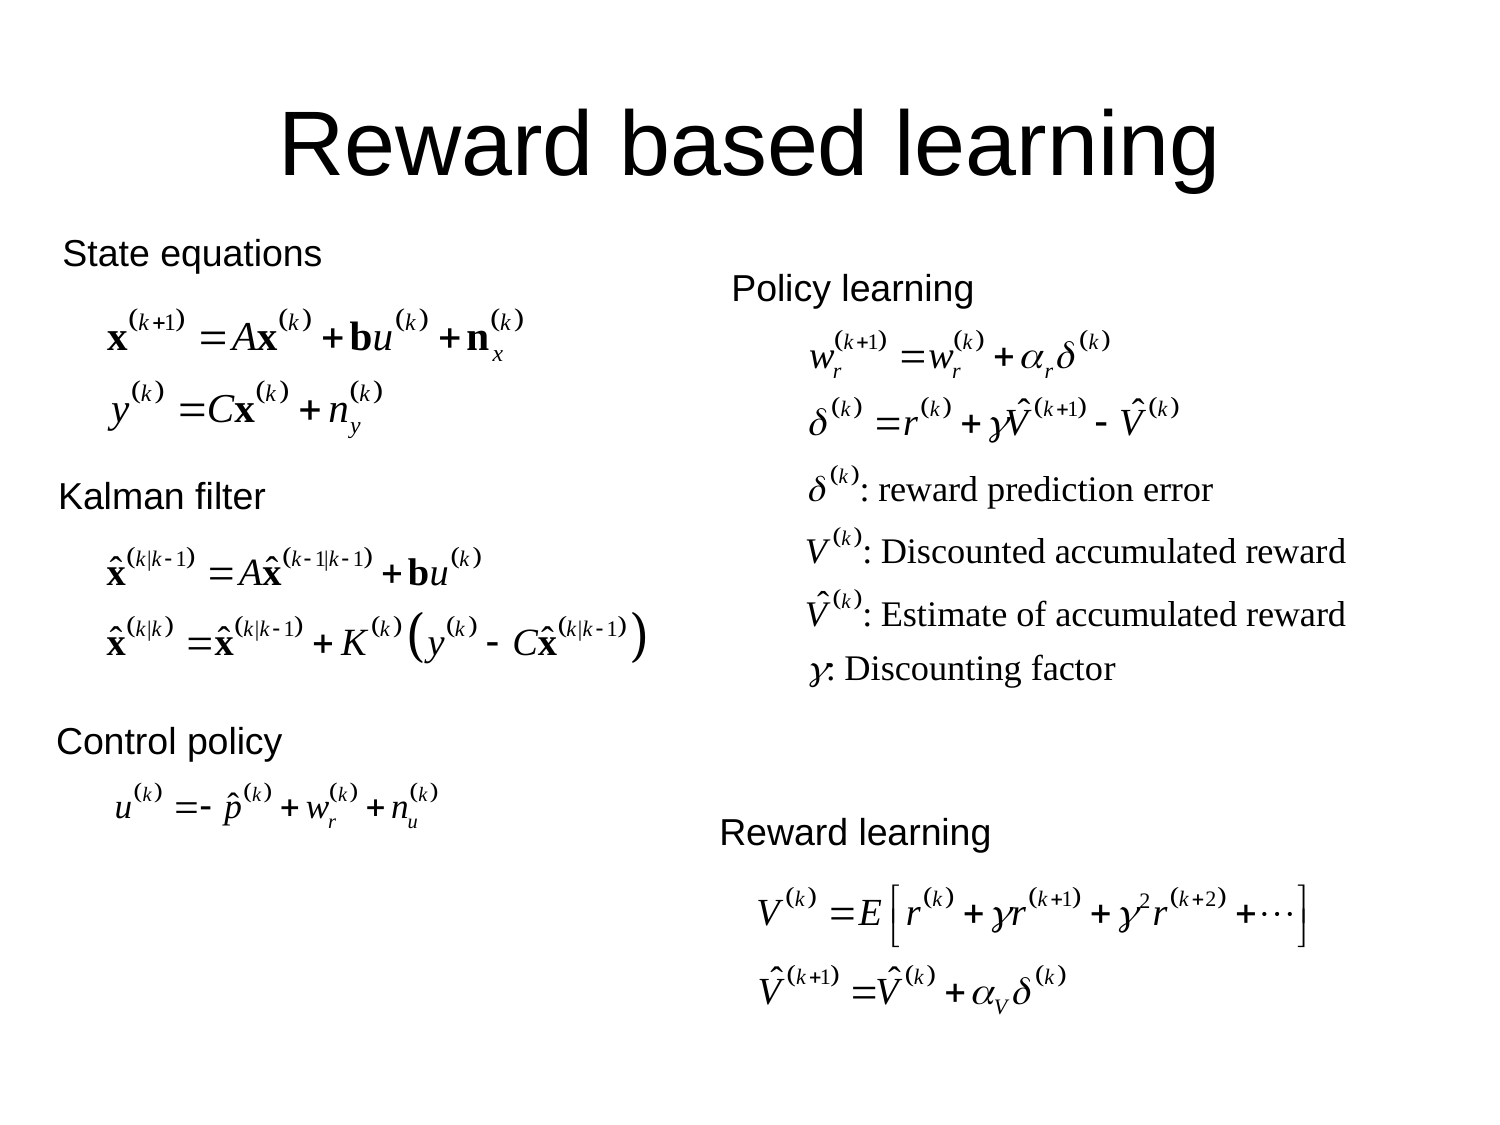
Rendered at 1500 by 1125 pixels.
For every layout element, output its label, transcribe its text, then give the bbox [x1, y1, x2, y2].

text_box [802, 459, 1355, 695]
text_box State equations [47, 221, 338, 282]
text_box Control policy [41, 709, 298, 770]
text_box Policy learning [716, 256, 990, 317]
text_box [753, 876, 1319, 1024]
text_box Kalman filter [43, 464, 282, 525]
text_box Reward learning [704, 800, 1007, 861]
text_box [100, 301, 530, 447]
title Reward based learning [75, 45, 1425, 233]
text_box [110, 777, 442, 837]
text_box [802, 323, 1186, 452]
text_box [100, 538, 651, 687]
